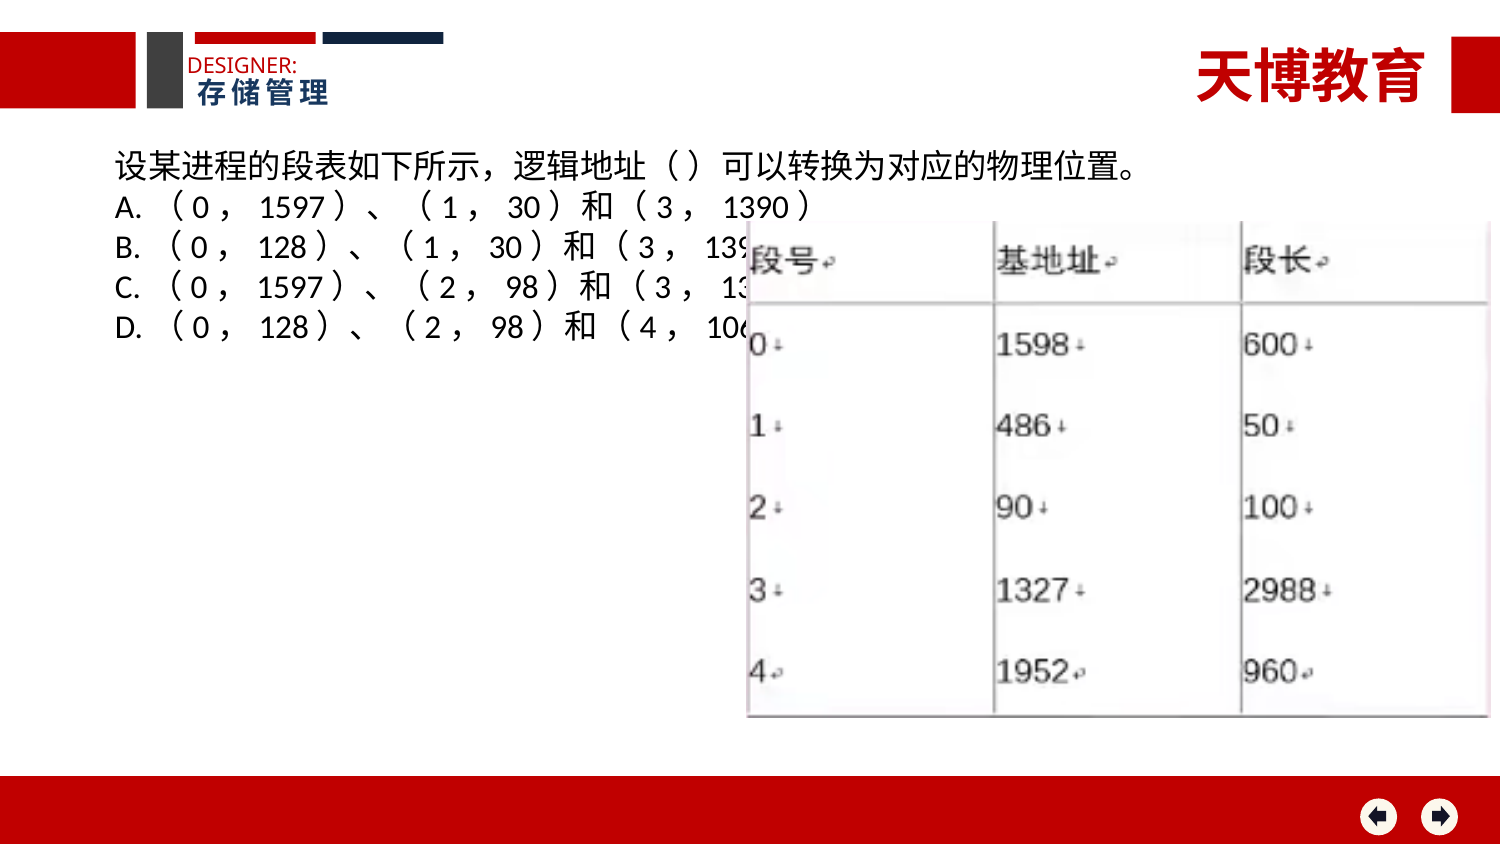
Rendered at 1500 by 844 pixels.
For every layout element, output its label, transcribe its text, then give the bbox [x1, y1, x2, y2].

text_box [194, 31, 444, 45]
text_box 天博教育 [1180, 32, 1444, 117]
text_box 存储管理 [182, 67, 933, 118]
text_box DESIGNER: [172, 43, 313, 85]
text_box 设某进程的段表如下所示，逻辑地址（ ）可以转换为对应的物理位置。 A.（0，1597）、（1，30）和（3，1390） B.（0，128）、（1，30）和（3，1390） C.（0，1597）、（2，98）和（3，1390） D.（0，128）、（2，98）和（4，1066） [100, 138, 1350, 393]
picture [746, 220, 1491, 718]
